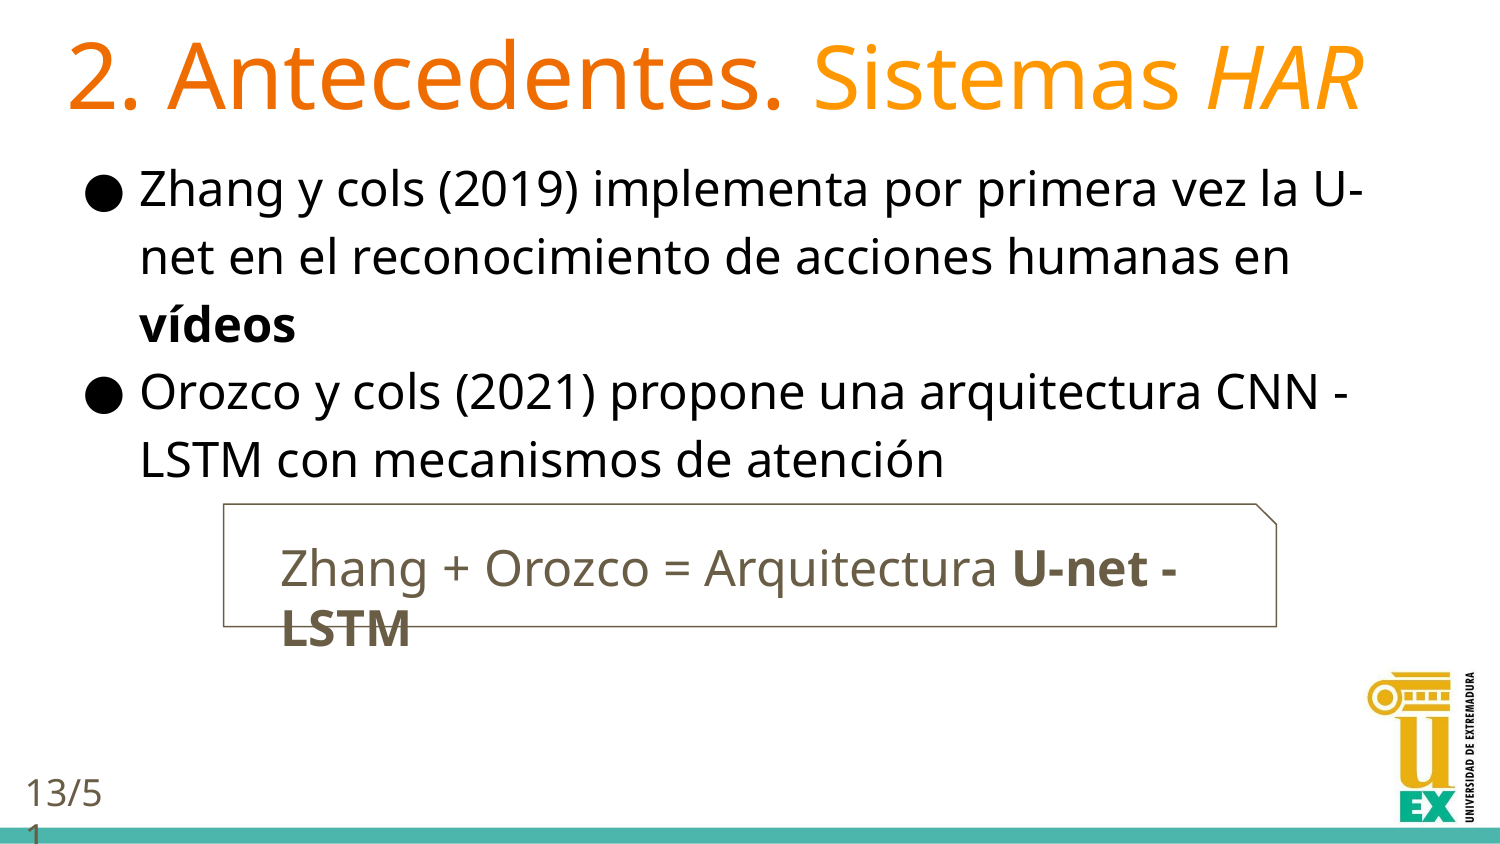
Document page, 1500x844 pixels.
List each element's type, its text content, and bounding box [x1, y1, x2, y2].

text_box Zhang + Orozco = Arquitectura U-net - LSTM [265, 521, 1319, 595]
picture [1362, 667, 1482, 827]
text_box [223, 505, 1277, 627]
list Zhang y cols (2019) implementa por primera vez la U-net en el reconocimiento de acciones humanas en vídeos Orozco y cols (2021) propone una arquitectura CNN - LSTM con mecanismos de atención [51, 133, 1449, 505]
text_box 13/51 [9, 754, 128, 820]
title 2. Antecedentes. Sistemas HAR [51, 0, 1449, 123]
